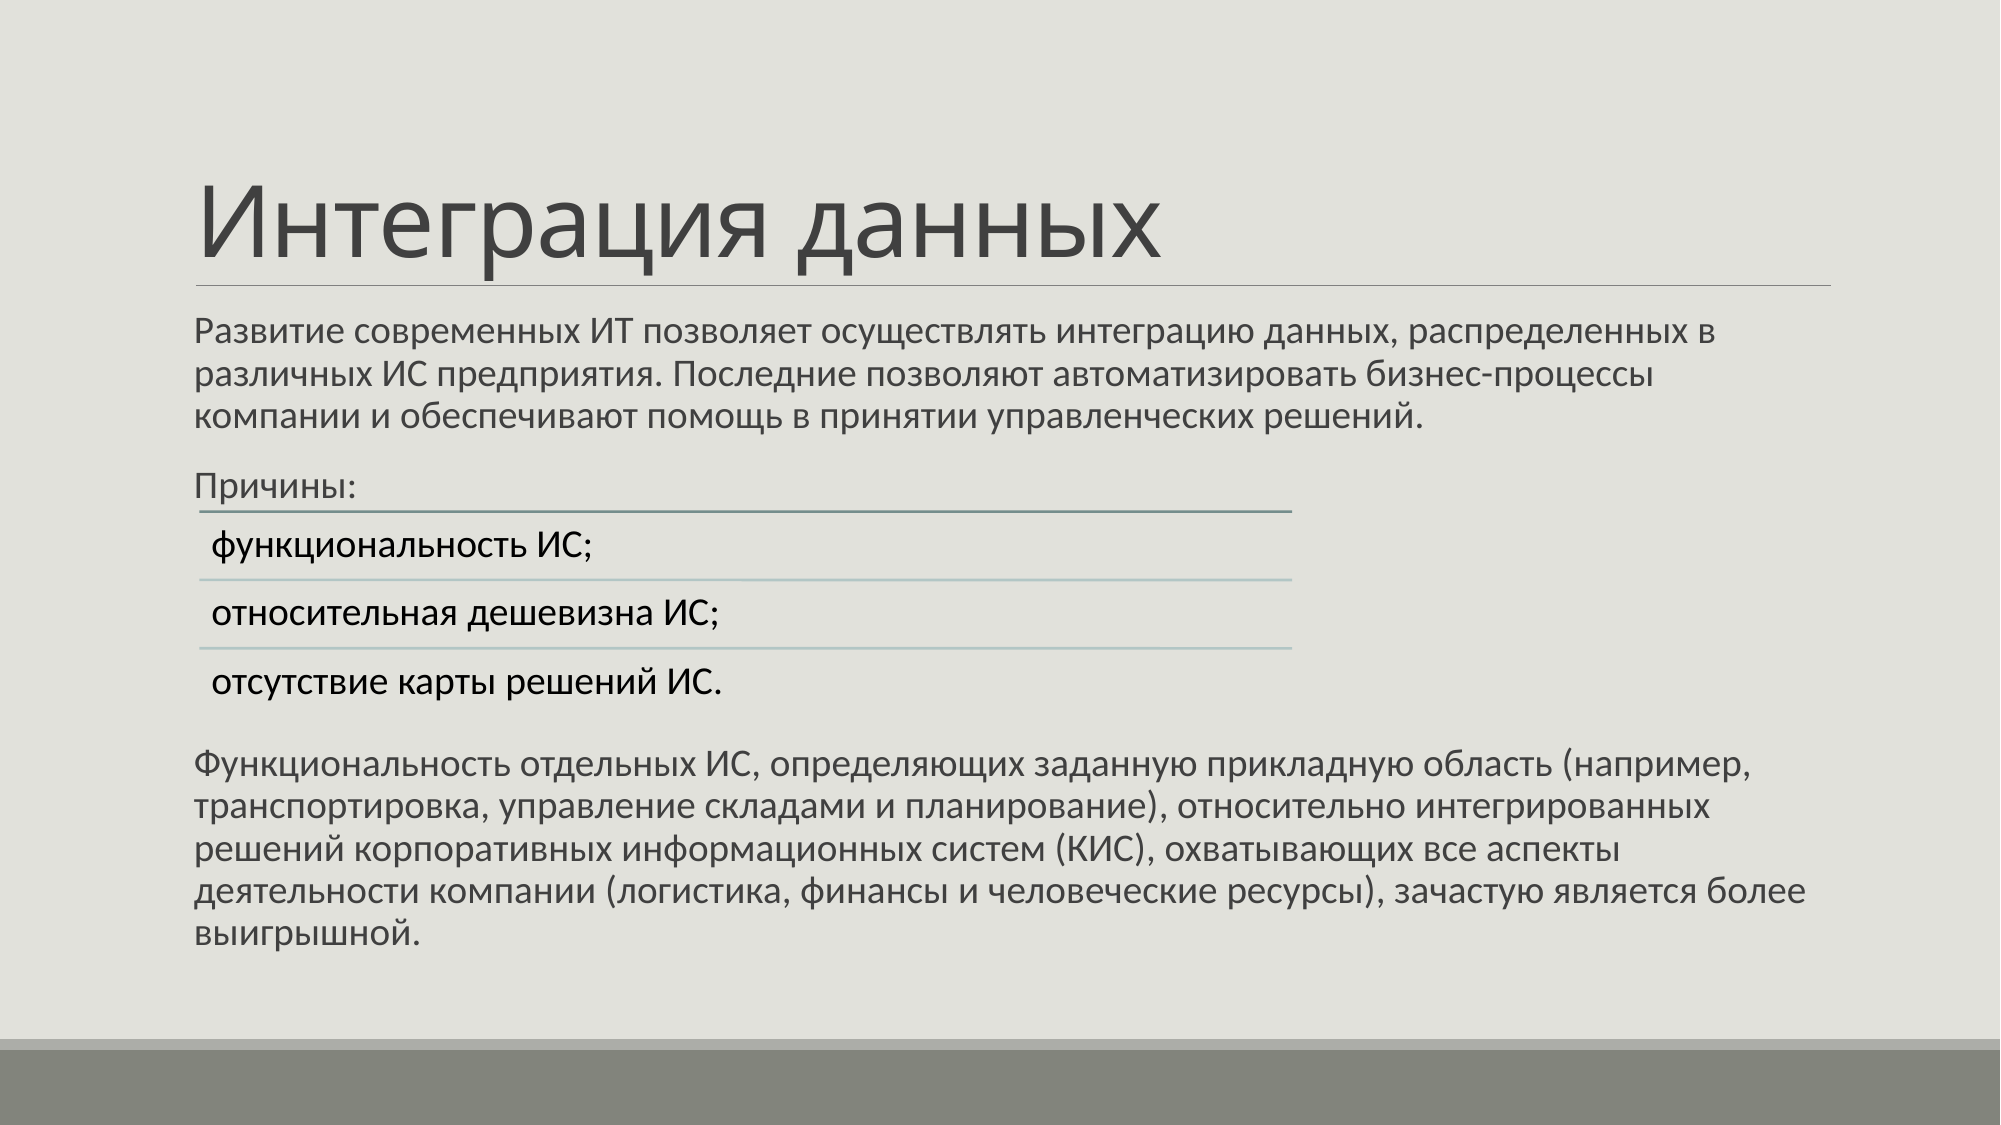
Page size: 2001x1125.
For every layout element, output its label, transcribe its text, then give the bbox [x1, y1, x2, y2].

list Развитие современных ИТ позволяет осуществлять интеграцию данных, распределенных в различных ИС предприятия. Последние позволяют автоматизировать бизнес-процессы компании и обеспечивают помощь в принятии управленческих решений. Причины: Функциональность отдельных ИС, определяющих заданную прикладную область (например, транспортировка, управление складами и планирование), относительно интегрированных решений корпоративных информационных систем (КИС), охватывающих все аспекты деятельности компании (логистика, финансы и человеческие ресурсы), зачастую является более выигрышной. [180, 302, 1830, 963]
title Интеграция данных [180, 47, 1830, 285]
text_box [198, 510, 1293, 718]
